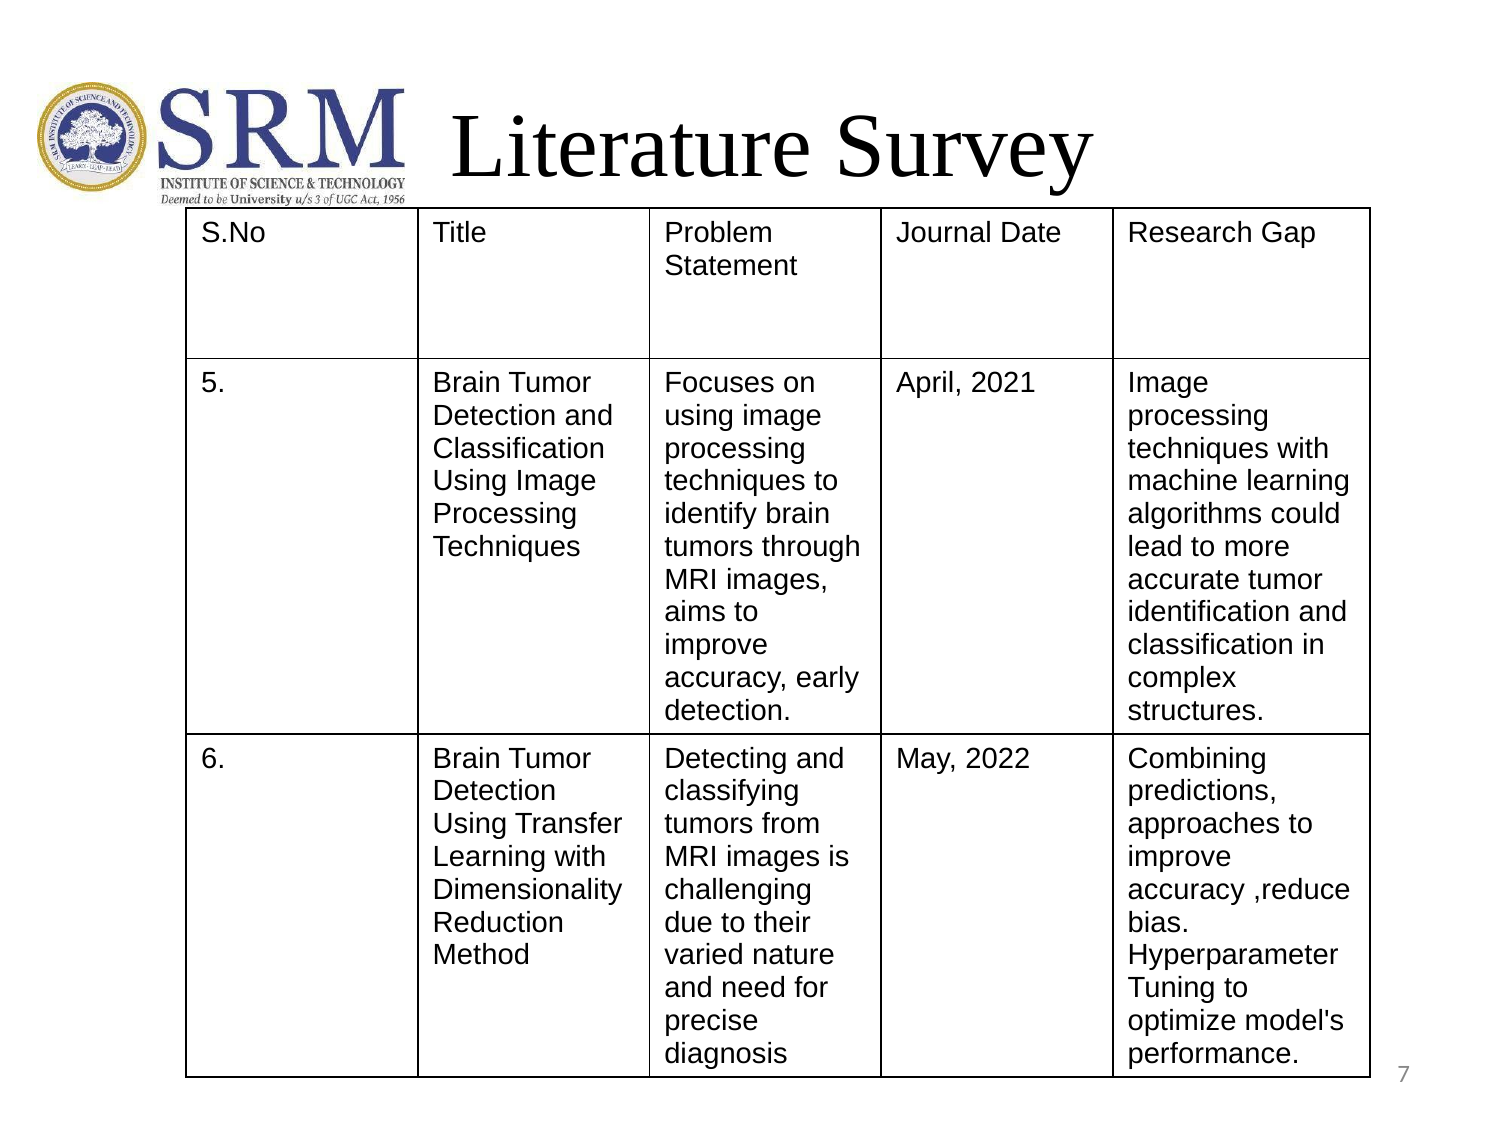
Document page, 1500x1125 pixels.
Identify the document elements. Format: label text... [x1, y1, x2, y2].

table_cell 6. [187, 735, 417, 1076]
table_cell April, 2021 [882, 359, 1112, 733]
table_header Research Gap [1114, 209, 1369, 358]
table_cell Detecting and classifying tumors from MRI images is challenging due to their varied nature and need for precise diagnosis [650, 735, 880, 1076]
table_header Journal Date [882, 209, 1112, 358]
table_cell Focuses on using image processing techniques to identify brain tumors through MRI images, aims to improve accuracy, early detection. [650, 359, 880, 733]
table_cell 5. [187, 359, 417, 733]
table_header Problem Statement [650, 209, 880, 358]
slide_number 7 [1074, 1042, 1425, 1103]
table_cell Brain Tumor Detection and Classification Using Image Processing Techniques [419, 359, 649, 733]
table_cell Image processing techniques with machine learning algorithms could lead to more accurate tumor identification and classification in complex structures. [1114, 359, 1369, 733]
table_cell Brain Tumor Detection Using Transfer Learning with Dimensionality Reduction Method [419, 735, 649, 1076]
table_cell Combining predictions, approaches to improve accuracy ,reduce bias. Hyperparameter Tuning to optimize model's performance. [1114, 735, 1369, 1076]
text_box Literature Survey [436, 77, 1425, 280]
picture [37, 81, 405, 207]
table_header Title [419, 209, 649, 358]
table_cell May, 2022 [882, 735, 1112, 1076]
table_header S.No [187, 209, 417, 358]
